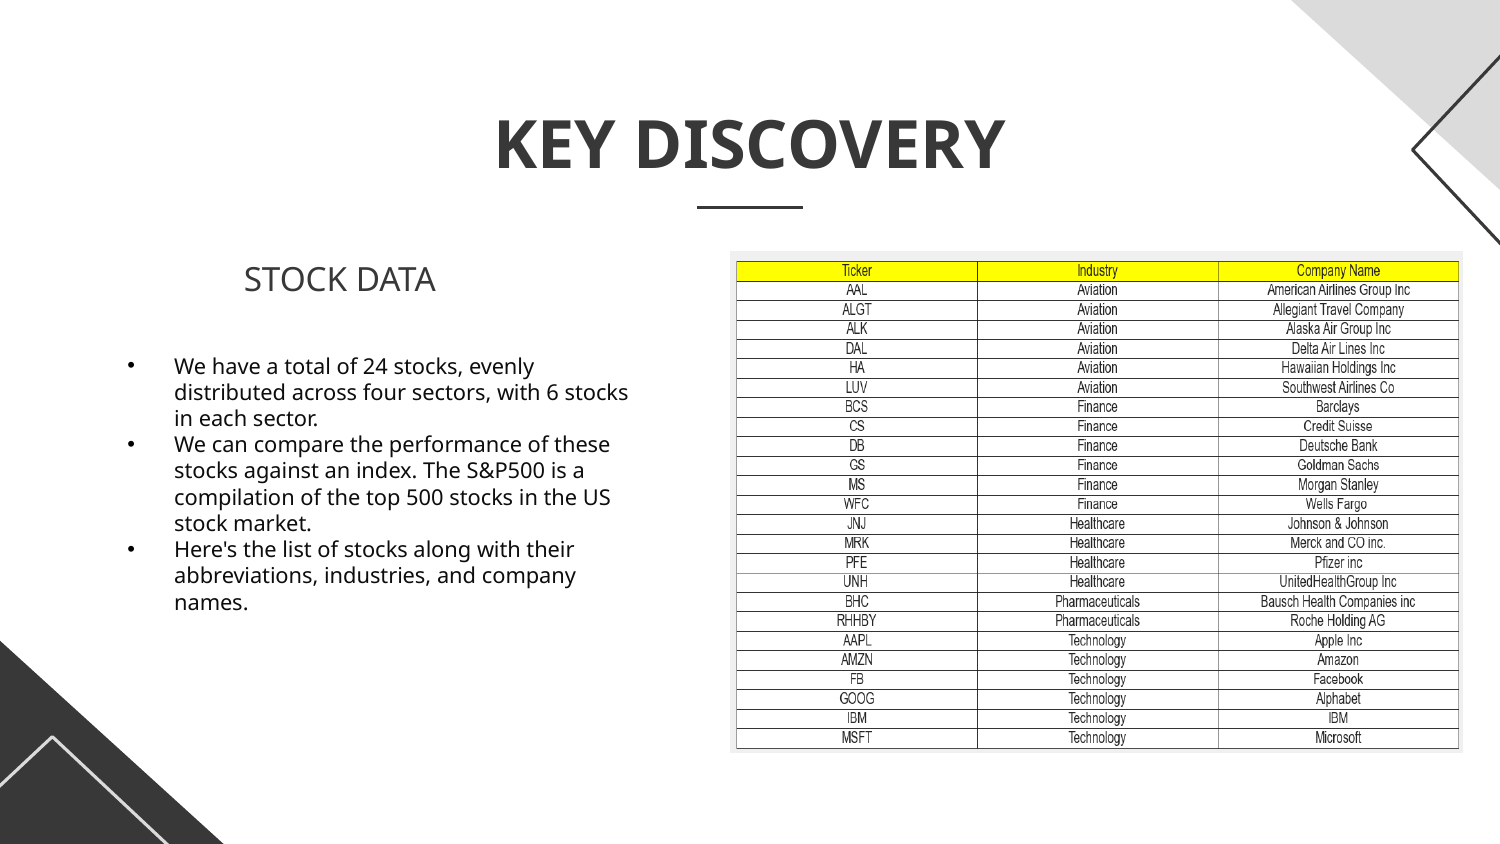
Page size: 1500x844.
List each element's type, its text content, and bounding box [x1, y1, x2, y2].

text_box STOCK DATA [229, 250, 460, 306]
text_box We have a total of 24 stocks, evenly distributed across four sectors, with 6 stocks in each sector. We can compare the performance of these stocks against an index. The S&P500 is a compilation of the top 500 stocks in the US stock market. Here's the list of stocks along with their abbreviations, industries, and company names. [112, 344, 667, 622]
picture [729, 250, 1463, 753]
title KEY DISCOVERY [146, 87, 1354, 174]
